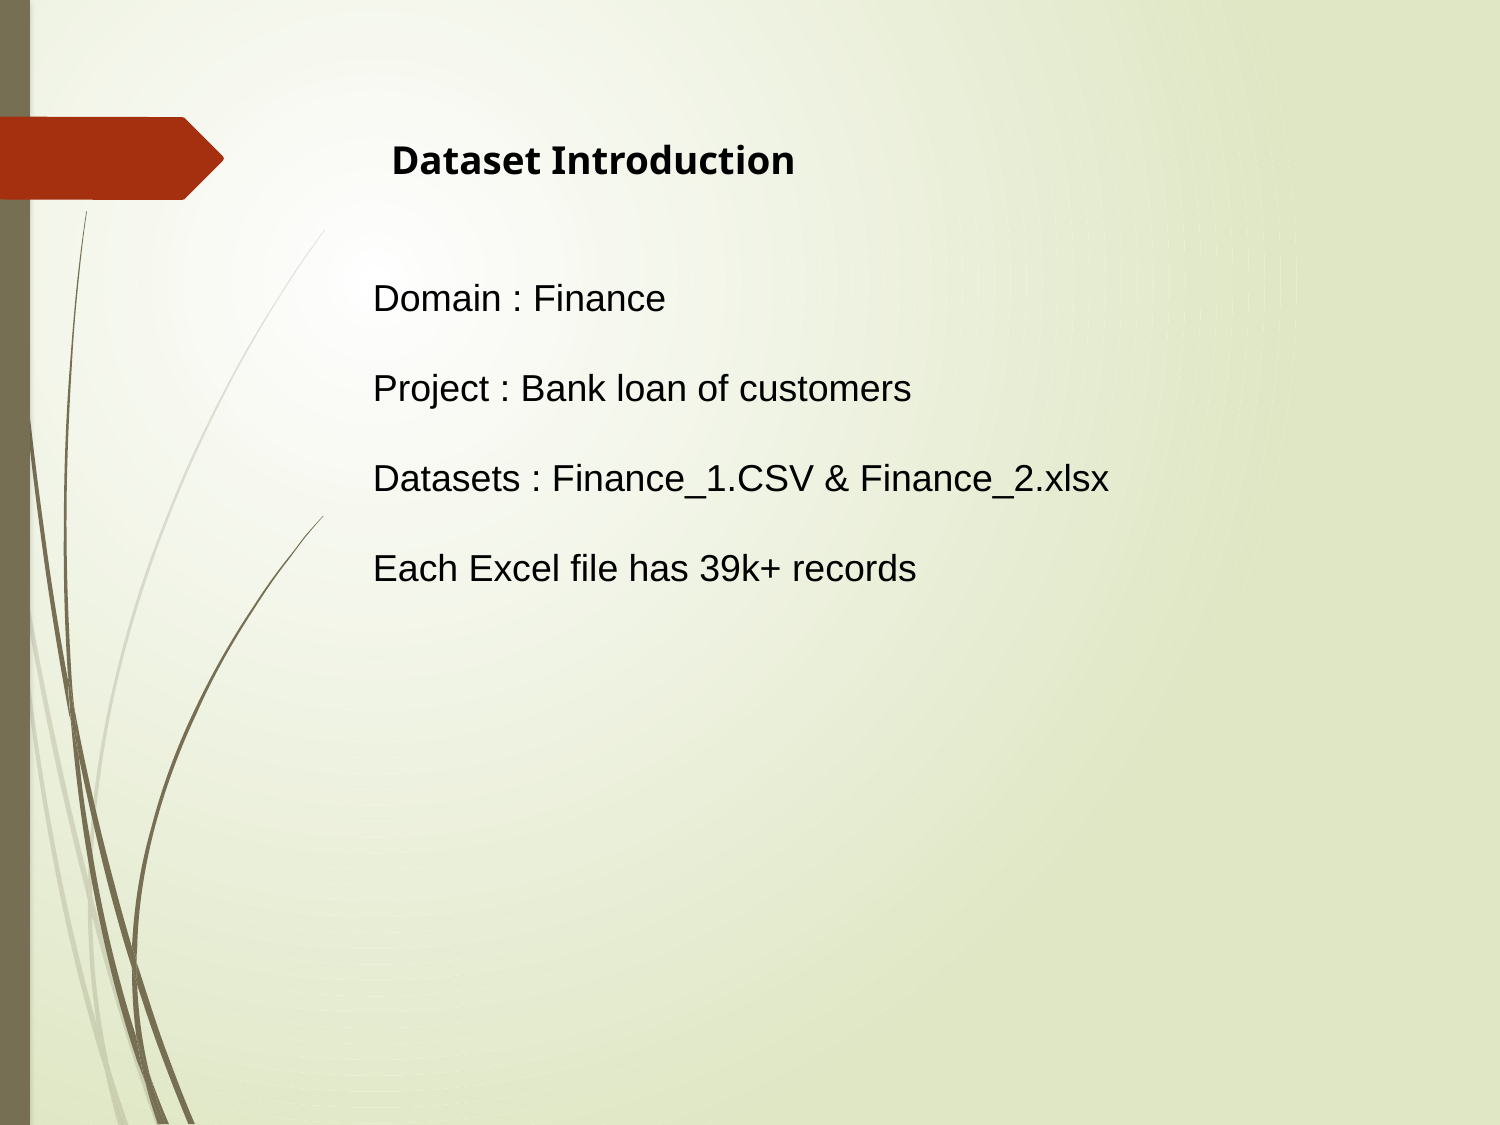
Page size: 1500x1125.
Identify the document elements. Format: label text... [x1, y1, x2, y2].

title Dataset Introduction [72, 126, 1115, 195]
text_box Domain : Finance Project : Bank loan of customers Datasets : Finance_1.CSV & Finance_2.xlsx Each Excel file has 39k+ records [358, 267, 1446, 597]
